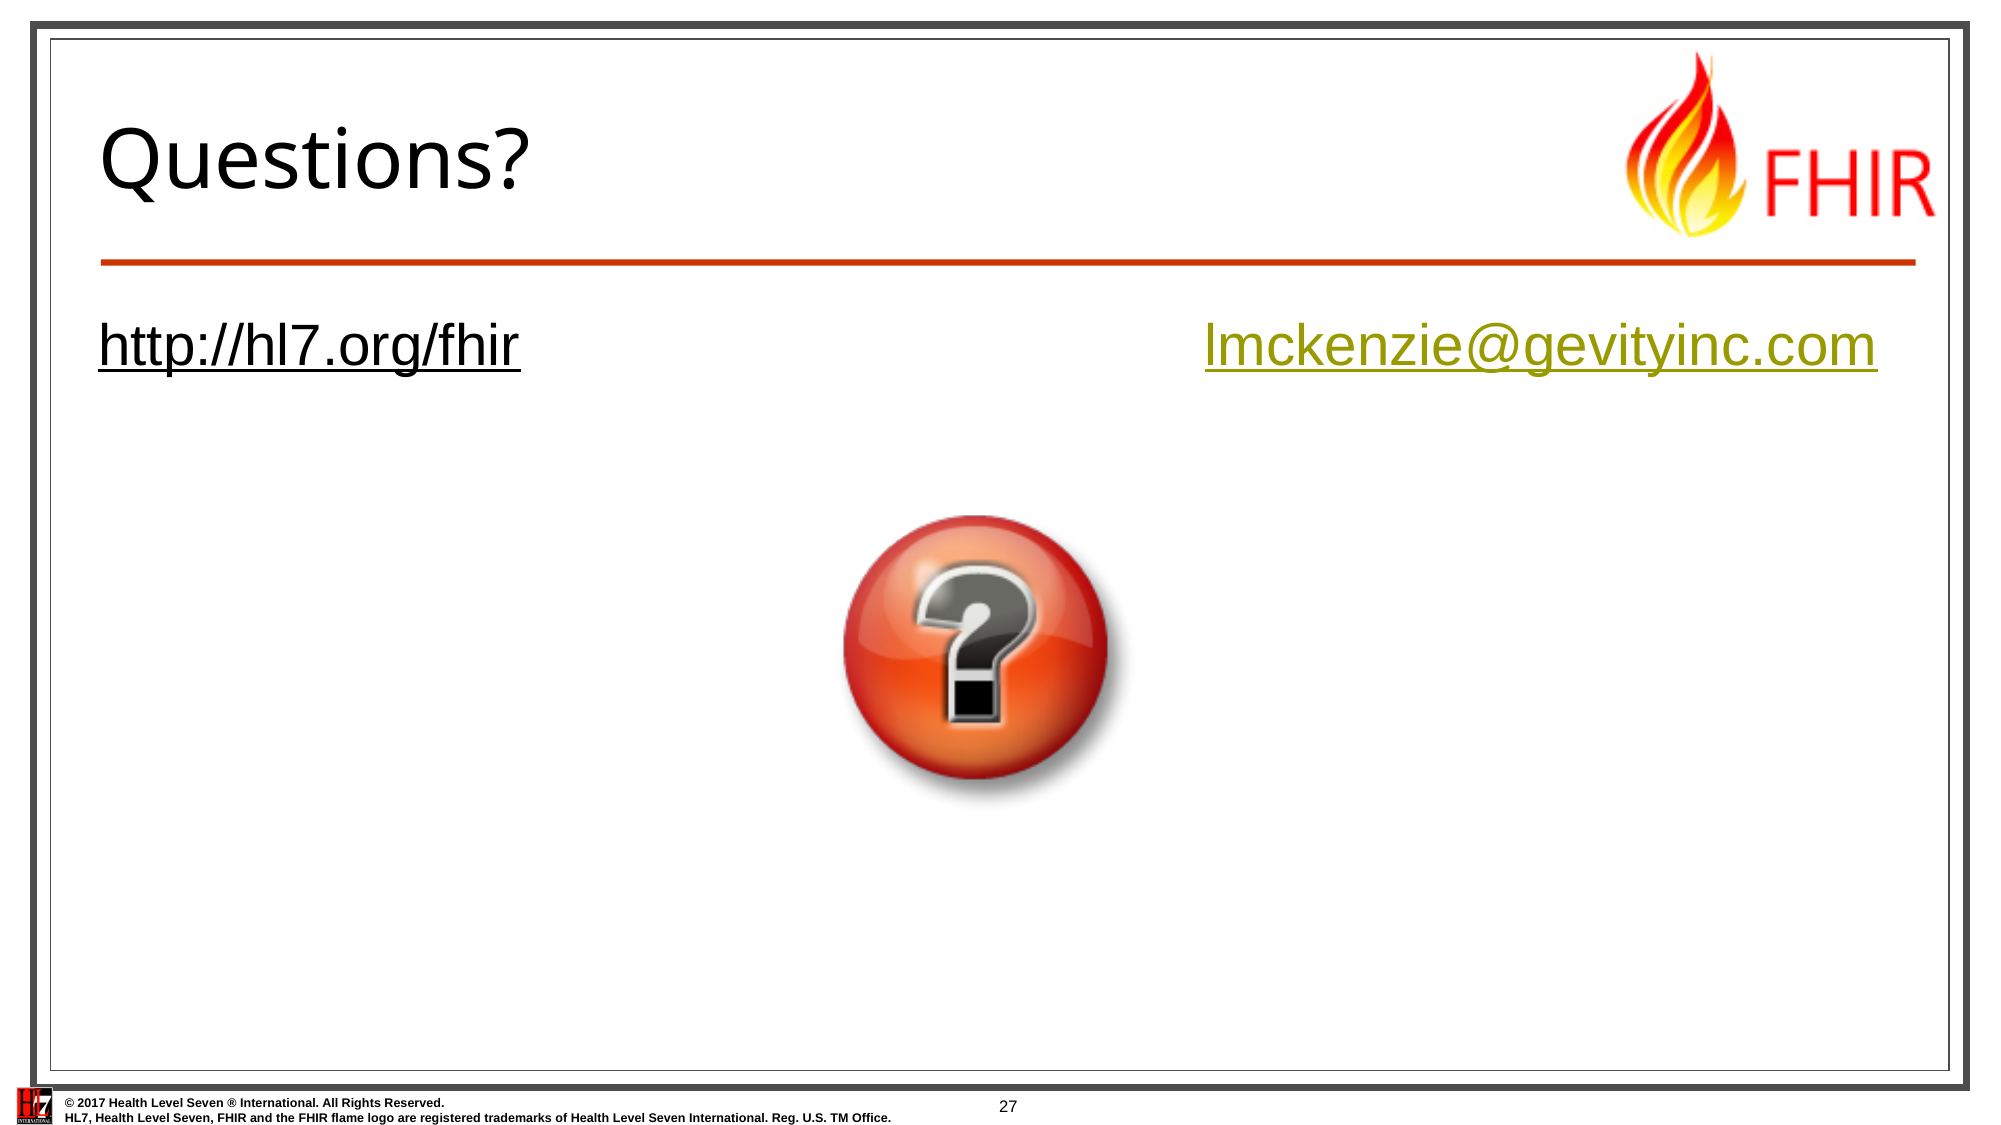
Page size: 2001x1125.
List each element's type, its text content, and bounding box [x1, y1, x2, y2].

title Questions? [83, 77, 1614, 213]
list http://hl7.org/fhir lmckenzie@gevityinc.com [83, 299, 1917, 1026]
picture [834, 510, 1135, 811]
picture [16, 1087, 53, 1125]
picture [1613, 41, 1948, 247]
slide_number 27 [949, 1087, 1067, 1125]
